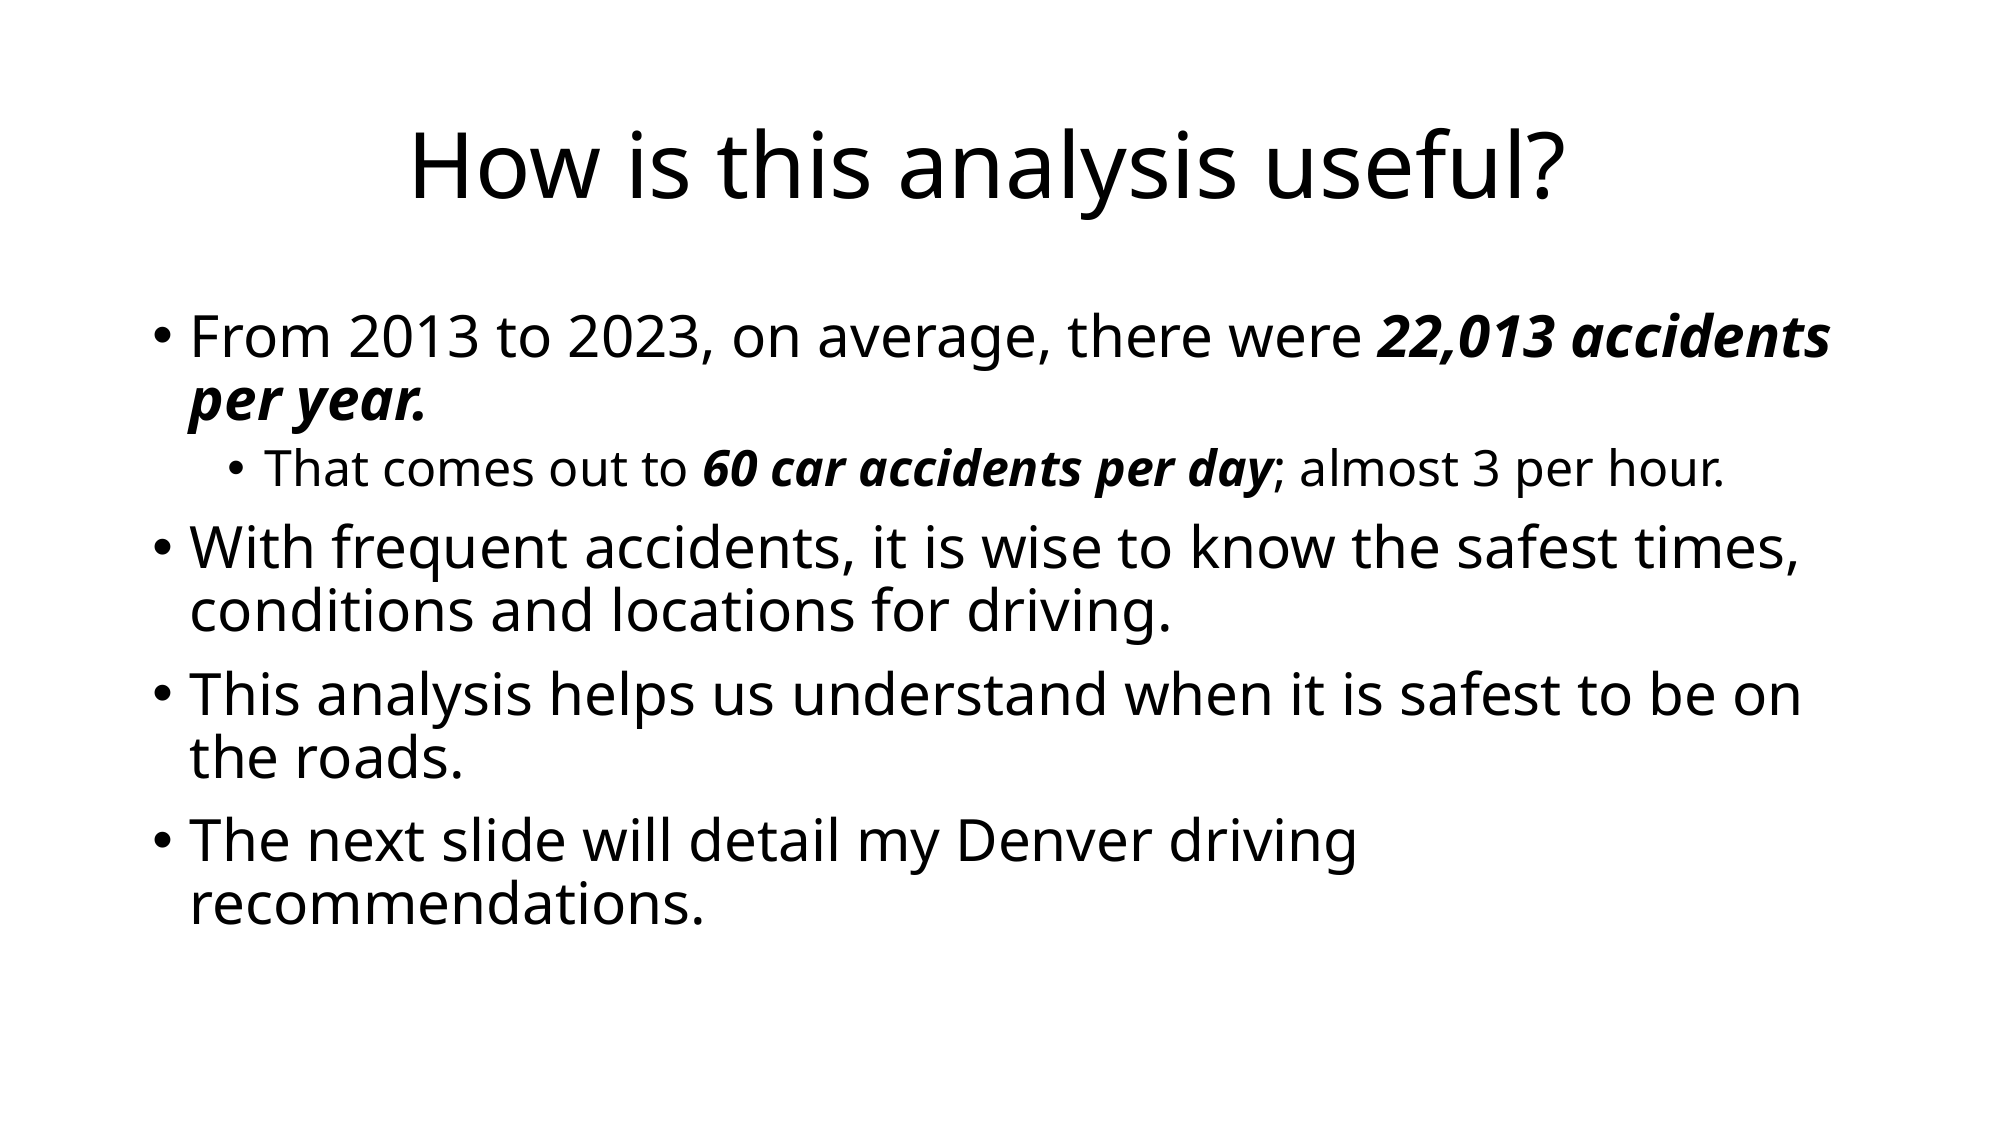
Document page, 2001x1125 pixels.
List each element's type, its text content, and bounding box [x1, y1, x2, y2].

list From 2013 to 2023, on average, there were 22,013 accidents per year. That comes out to 60 car accidents per day; almost 3 per hour. With frequent accidents, it is wise to know the safest times, conditions and locations for driving. This analysis helps us understand when it is safest to be on the roads. The next slide will detail my Denver driving recommendations. [137, 299, 1863, 1014]
title How is this analysis useful? [137, 59, 1863, 278]
